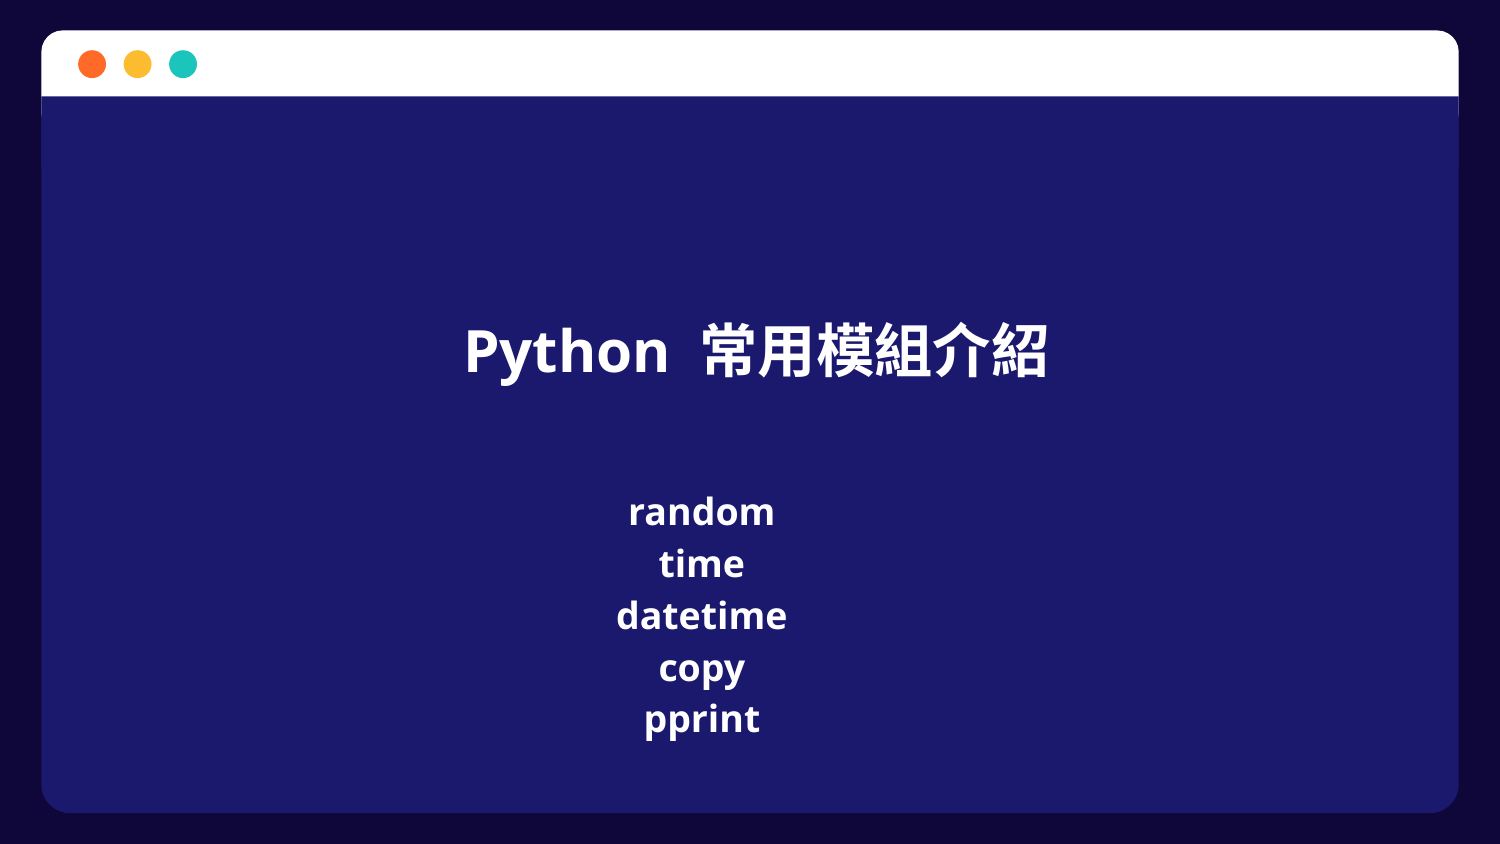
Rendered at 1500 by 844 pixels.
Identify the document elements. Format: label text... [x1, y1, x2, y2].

title Python 常用模組介紹 [57, 243, 1456, 455]
list random time datetime copy pprint [162, 436, 1223, 786]
